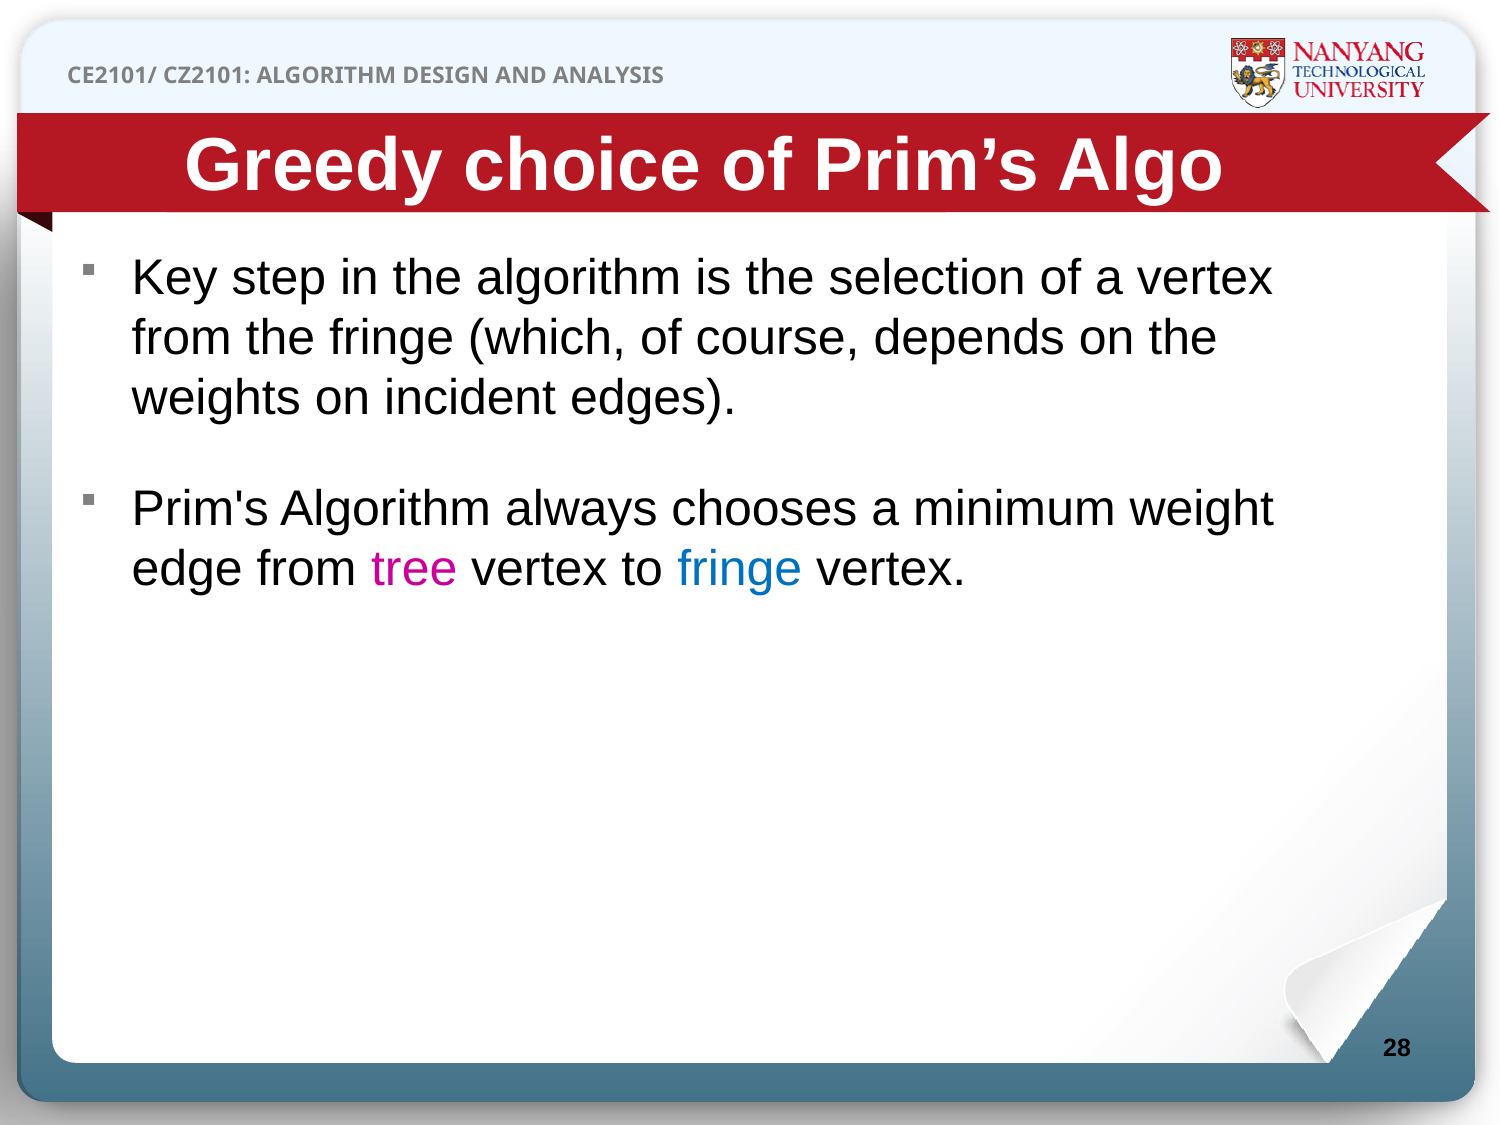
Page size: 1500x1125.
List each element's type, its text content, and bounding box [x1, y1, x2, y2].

list Key step in the algorithm is the selection of a vertex from the fringe (which, of course, depends on the weights on incident edges). Prim's Algorithm always chooses a minimum weight edge from tree vertex to fringe vertex. [64, 237, 1308, 613]
picture [0, 0, 1500, 1125]
list Greedy choice of Prim’s Algo [55, 119, 1355, 201]
